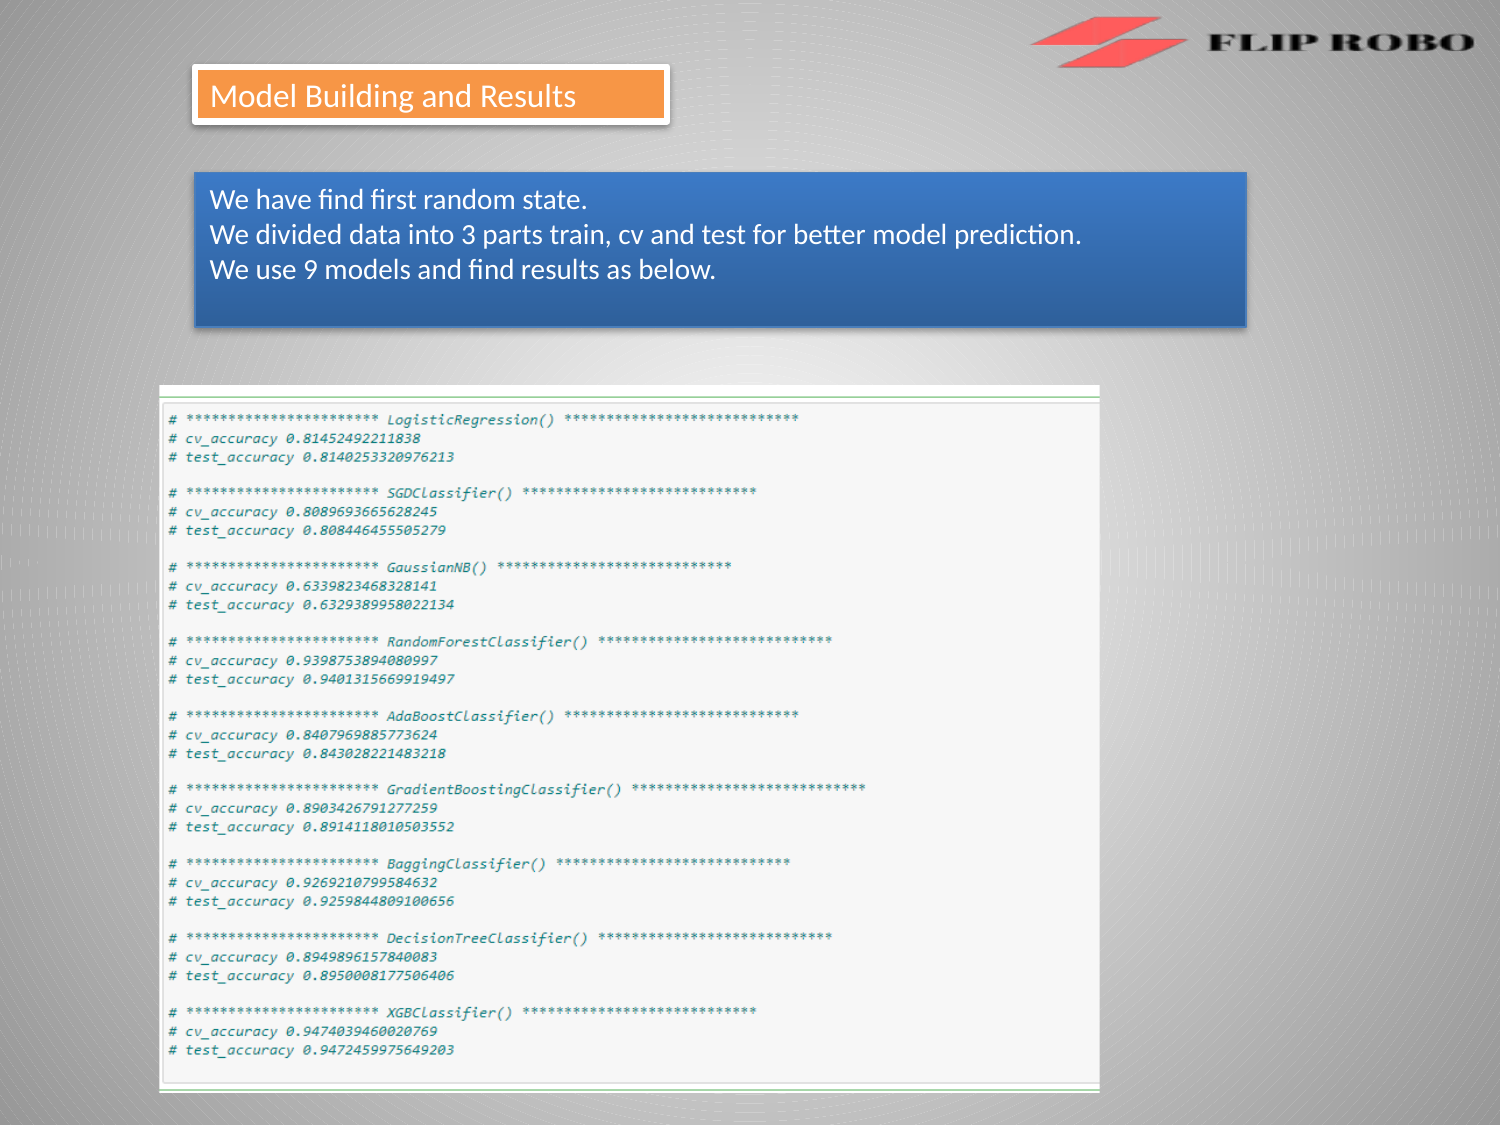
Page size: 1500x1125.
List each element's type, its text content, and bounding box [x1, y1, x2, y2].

picture [159, 385, 1100, 1093]
text_box Model Building and Results [192, 64, 670, 125]
text_box We have find first random state. We divided data into 3 parts train, cv and test for better model prediction. We use 9 models and find results as below. [194, 172, 1247, 328]
picture [962, 0, 1500, 196]
